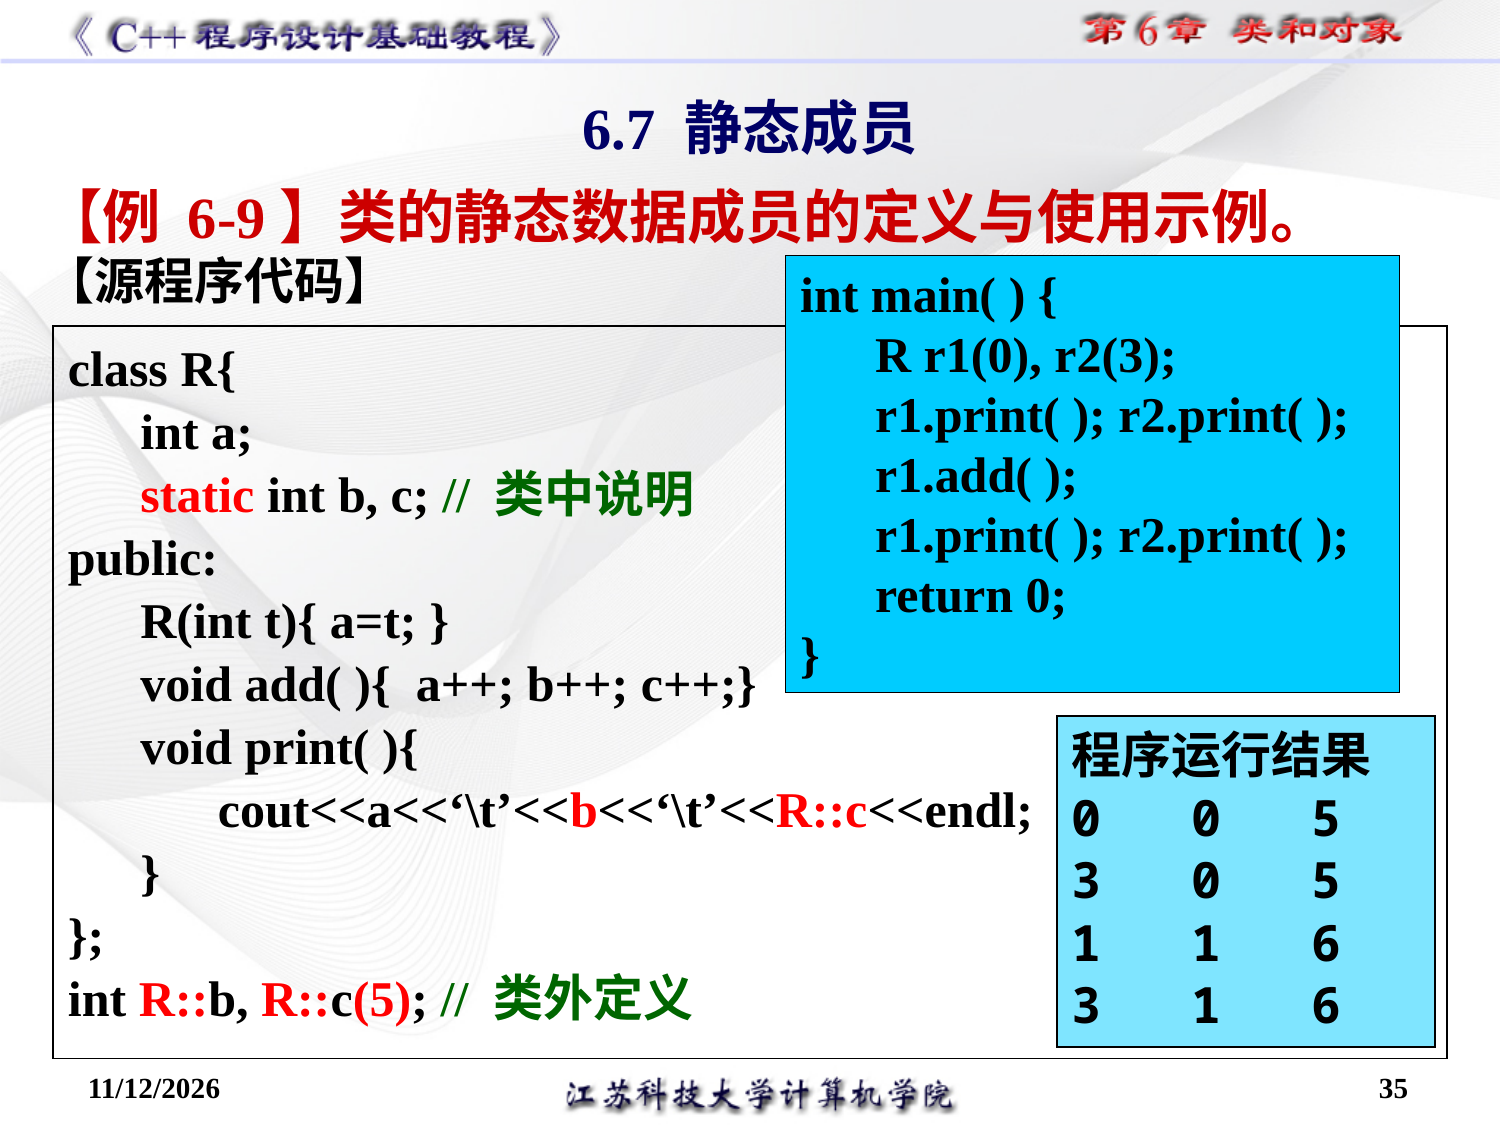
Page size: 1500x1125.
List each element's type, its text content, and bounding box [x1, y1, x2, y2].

picture [0, 0, 1500, 1125]
text_box int main( ) { R r1(0), r2(3); r1.print( ); r2.print( ); r1.add( ); r1.print( ); r2.print( ); return 0; } [785, 255, 1400, 693]
text_box 程序运行结果 0 0 5 3 0 5 1 1 6 3 1 6 [1057, 716, 1436, 1047]
text_box 【例 6-9】类的静态数据成员的定义与使用示例。 【源程序代码】 [29, 172, 1425, 315]
text_box class R{ int a; static int b, c; // 类中说明 public: R(int t){ a=t; } void add( ){ a++; b++; c++;} void print( ){ cout<<a<<‘\t’<<b<<‘\t’<<R::c<<endl; } }; int R::b, R::c(5); // 类外定义 [53, 326, 1447, 1059]
title 6.7 静态成员 [74, 80, 1426, 173]
